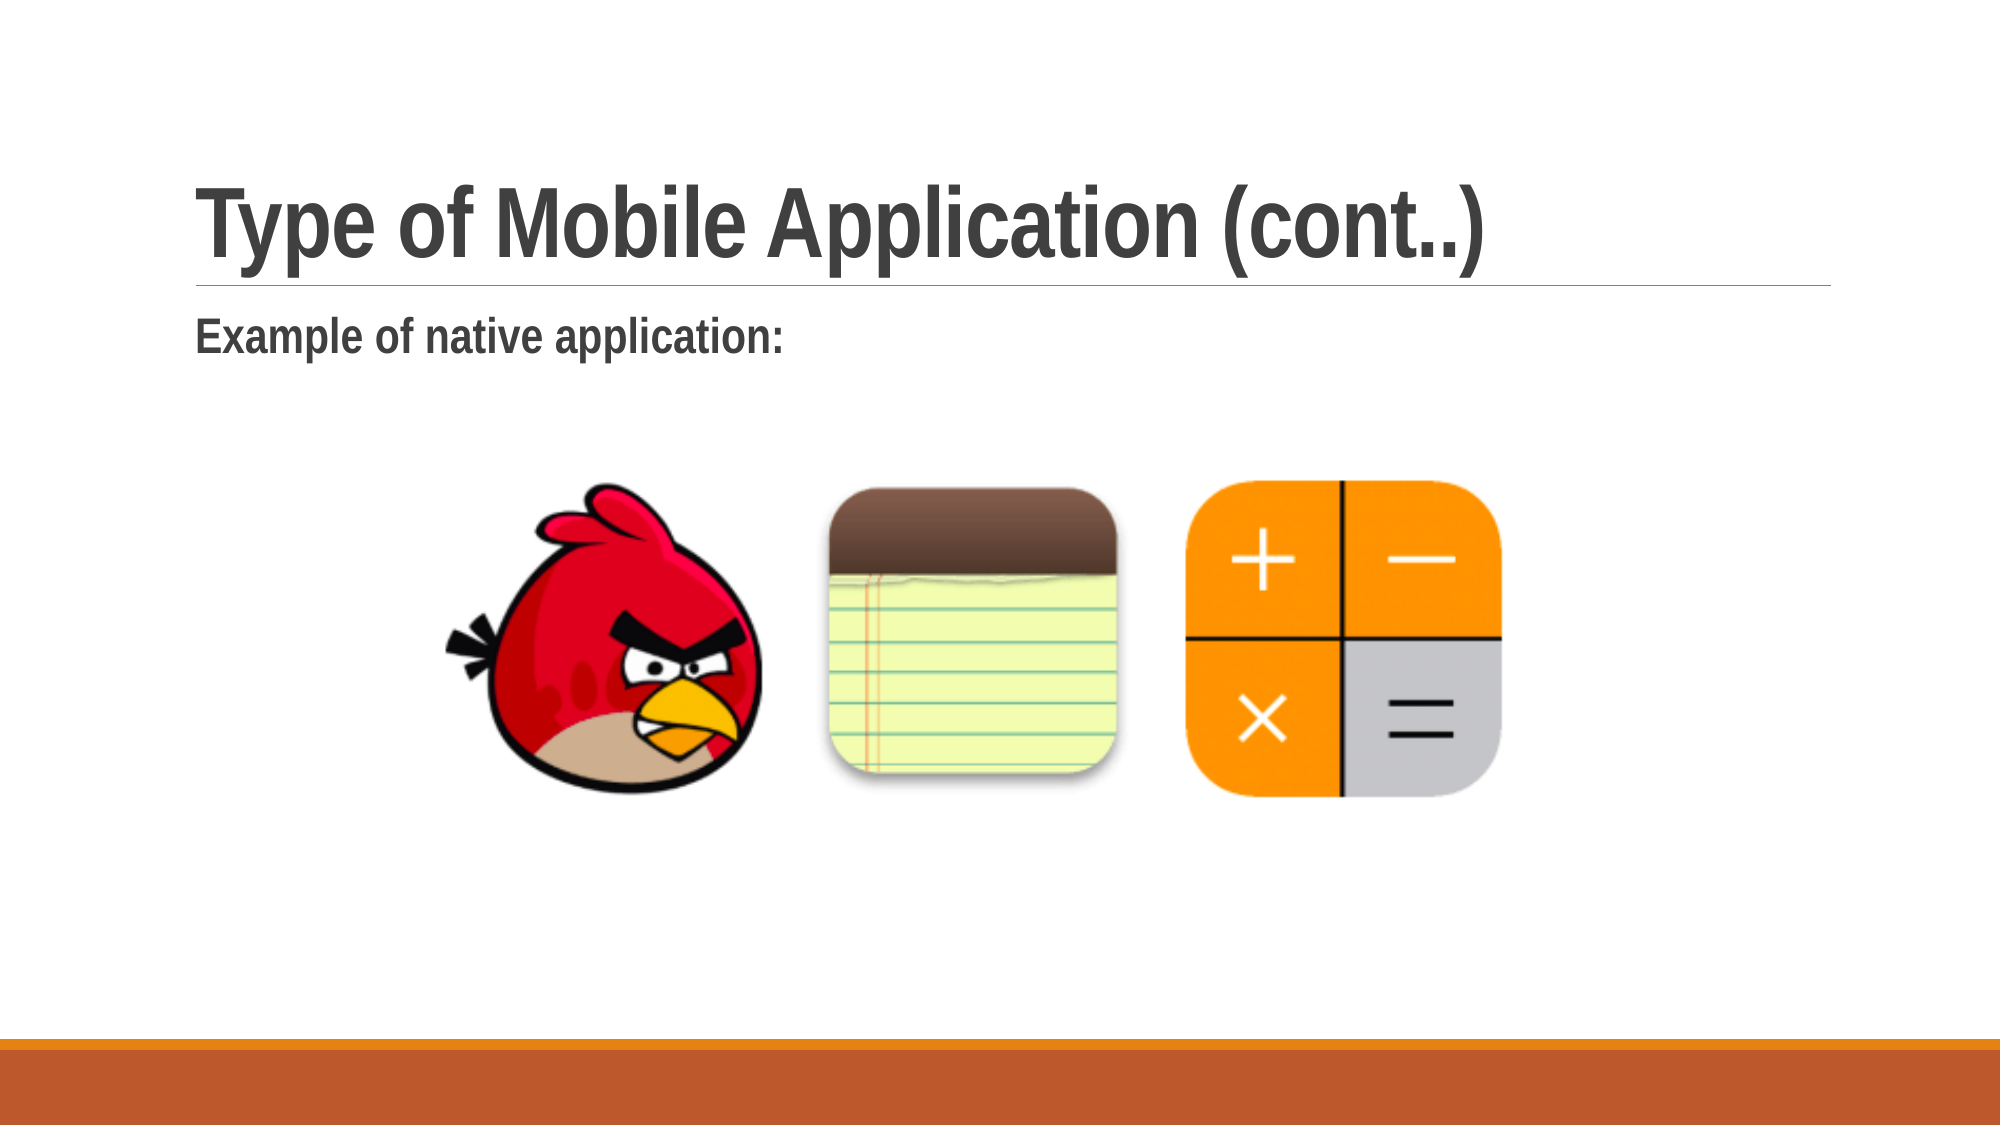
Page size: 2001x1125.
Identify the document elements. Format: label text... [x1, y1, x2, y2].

list Example of native application: [180, 302, 1830, 963]
title Type of Mobile Application (cont..) [180, 47, 1830, 285]
picture [439, 476, 1535, 826]
